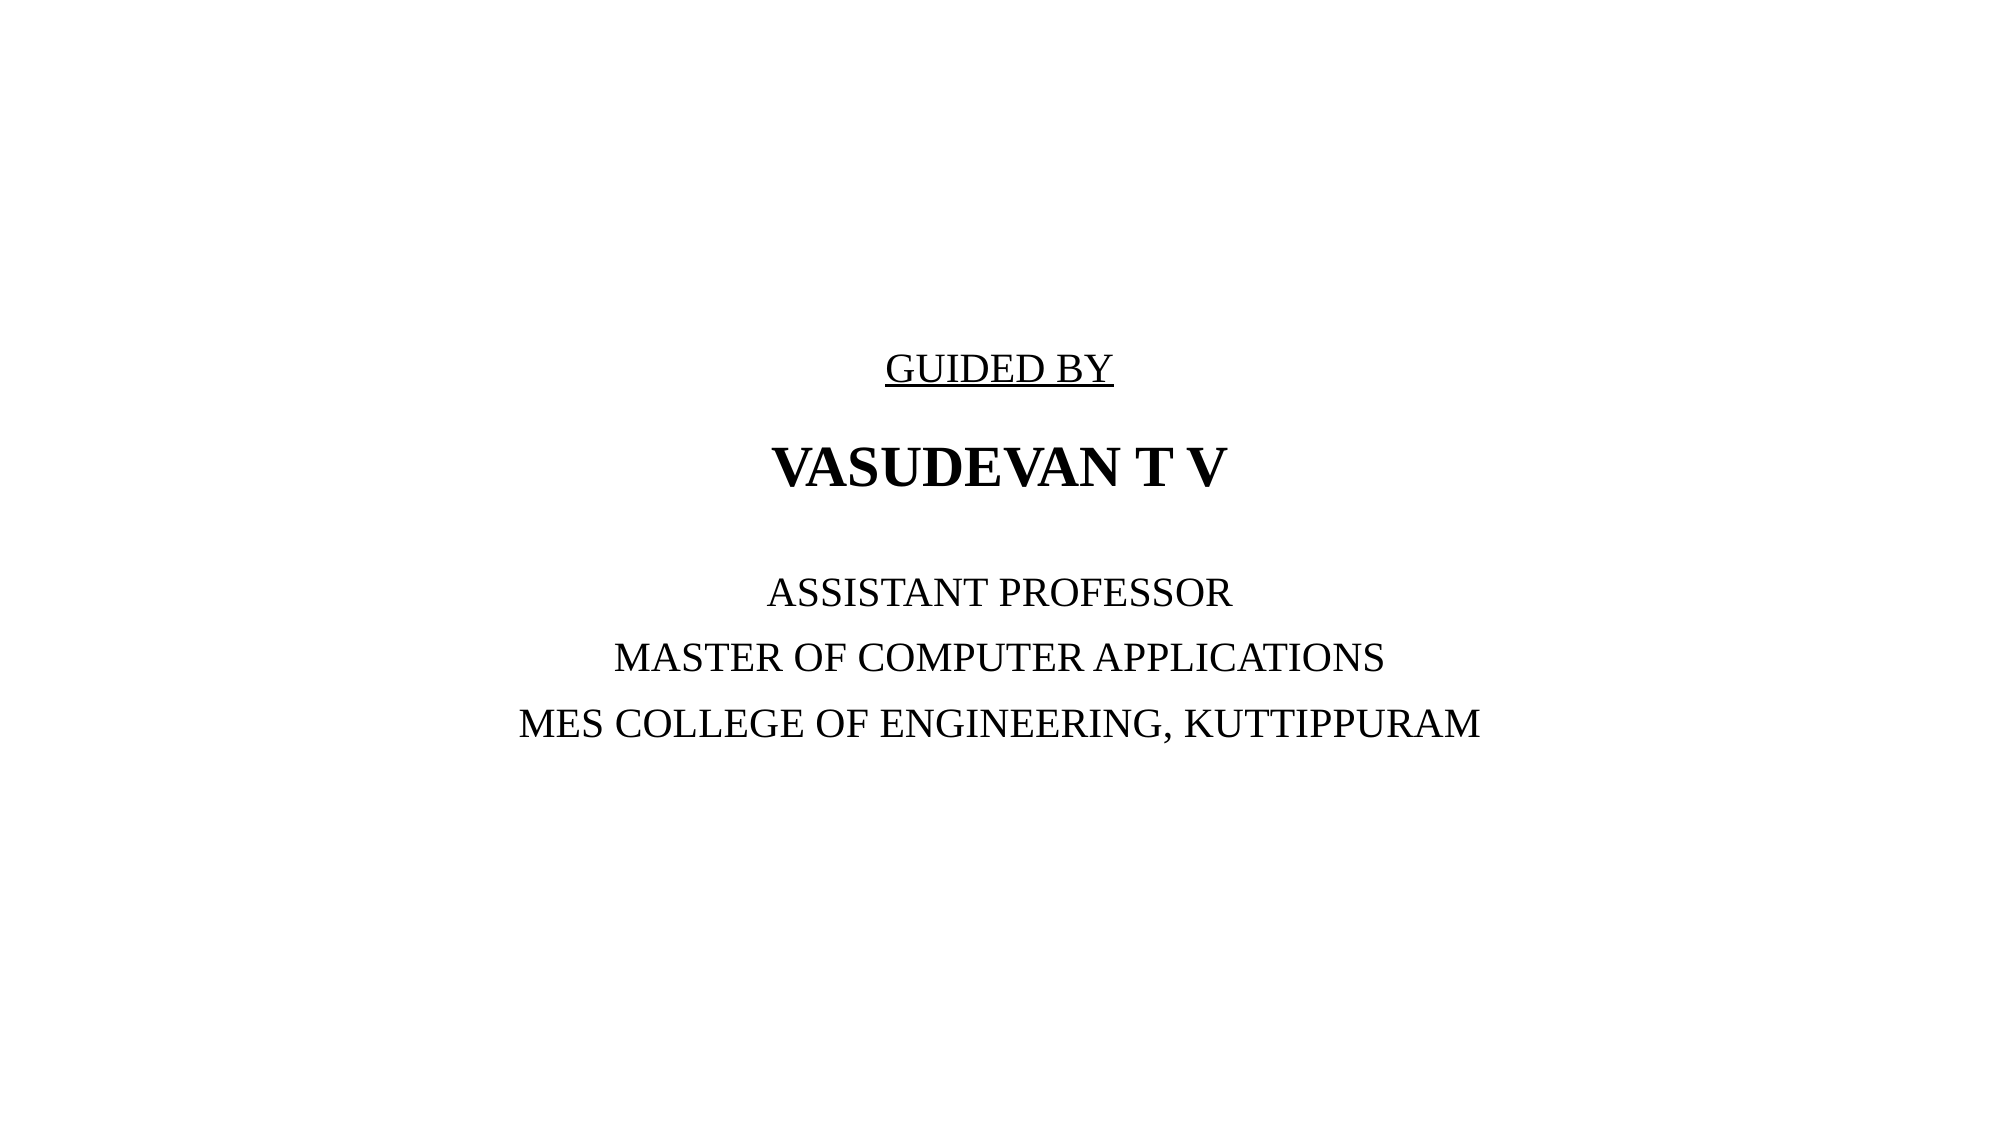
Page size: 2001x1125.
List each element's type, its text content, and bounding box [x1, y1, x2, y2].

title GUIDED BY VASUDEVAN T V [249, 145, 1750, 507]
subtitle ASSISTANT PROFESSOR MASTER OF COMPUTER APPLICATIONS MES COLLEGE OF ENGINEERING, KUTTIPPURAM [249, 562, 1750, 835]
